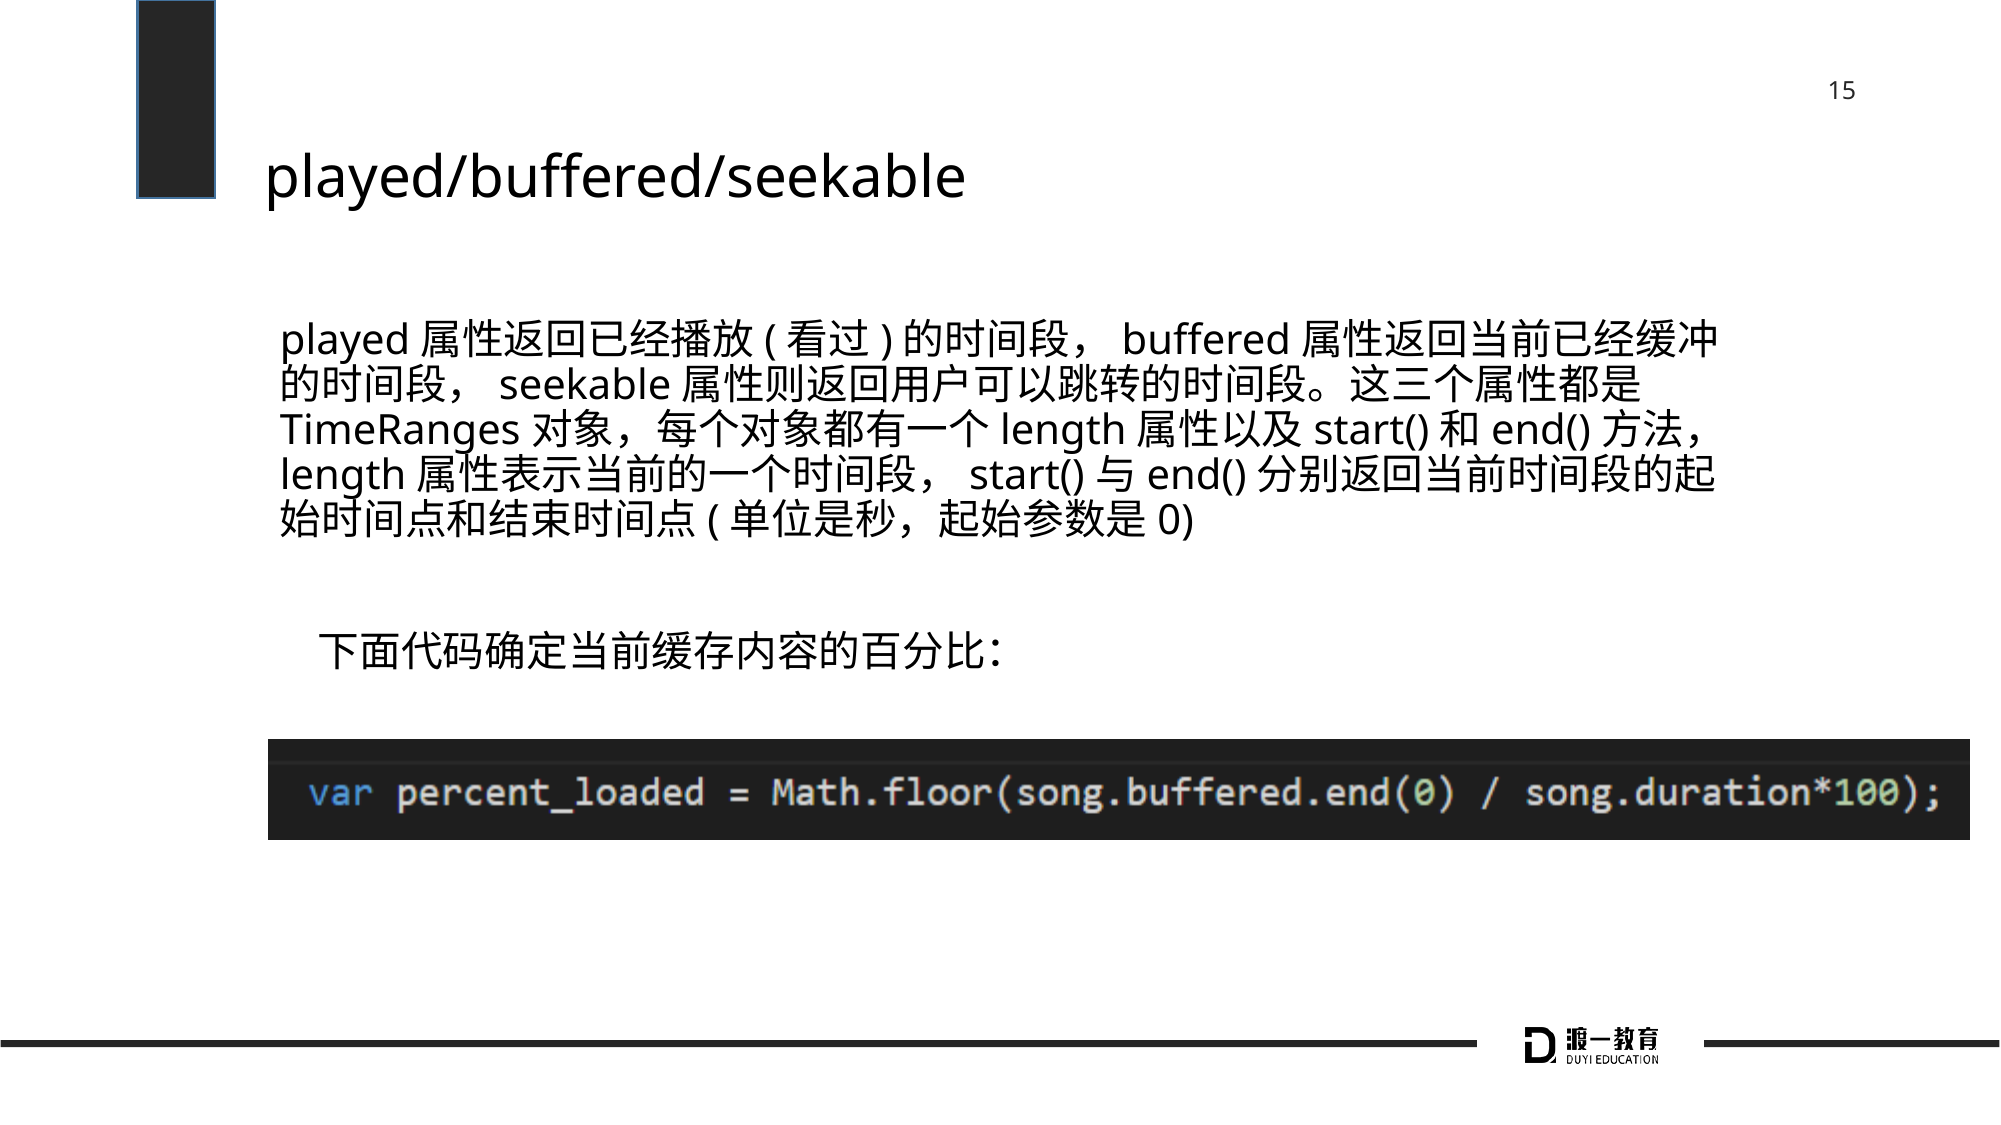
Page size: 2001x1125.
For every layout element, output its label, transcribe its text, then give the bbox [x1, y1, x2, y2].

subtitle played属性返回已经播放(看过)的时间段，buffered属性返回当前已经缓冲的时间段，seekable属性则返回用户可以跳转的时间段。这三个属性都是TimeRanges对象，每个对象都有一个length属性以及start()和end()方法，length属性表示当前的一个时间段，start()与end()分别返回当前时间段的起始时间点和结束时间点(单位是秒，起始参数是0) 下面代码确定当前缓存内容的百分比： [249, 303, 1750, 984]
picture [1502, 1008, 1679, 1081]
picture [268, 739, 1970, 840]
title played/buffered/seekable [249, 93, 1750, 218]
